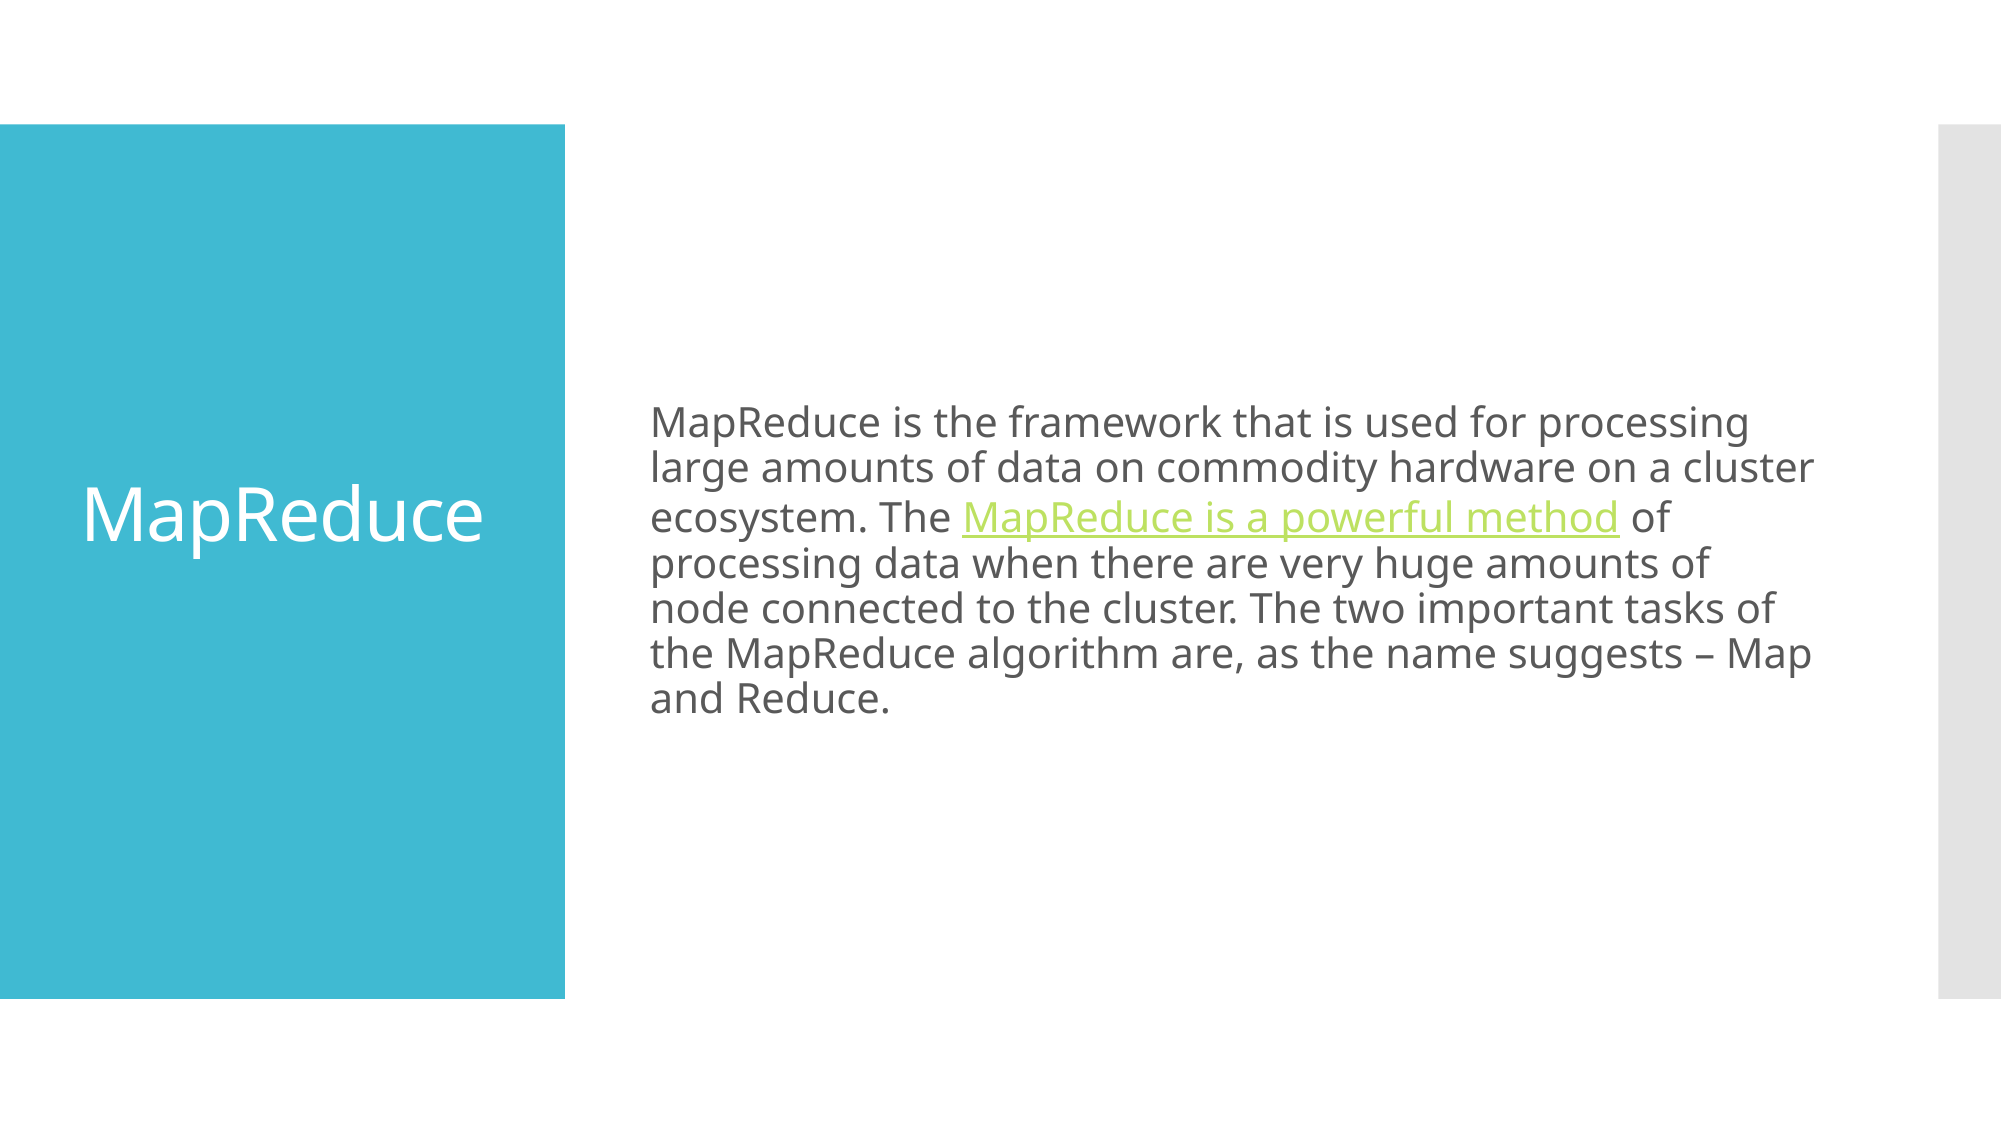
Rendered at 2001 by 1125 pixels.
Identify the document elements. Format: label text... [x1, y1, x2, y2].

title MapReduce [41, 184, 525, 940]
list MapReduce is the framework that is used for processing large amounts of data on commodity hardware on a cluster ecosystem. The MapReduce is a powerful method of processing data when there are very huge amounts of node connected to the cluster. The two important tasks of the MapReduce algorithm are, as the name suggests – Map and Reduce. [634, 141, 1835, 982]
